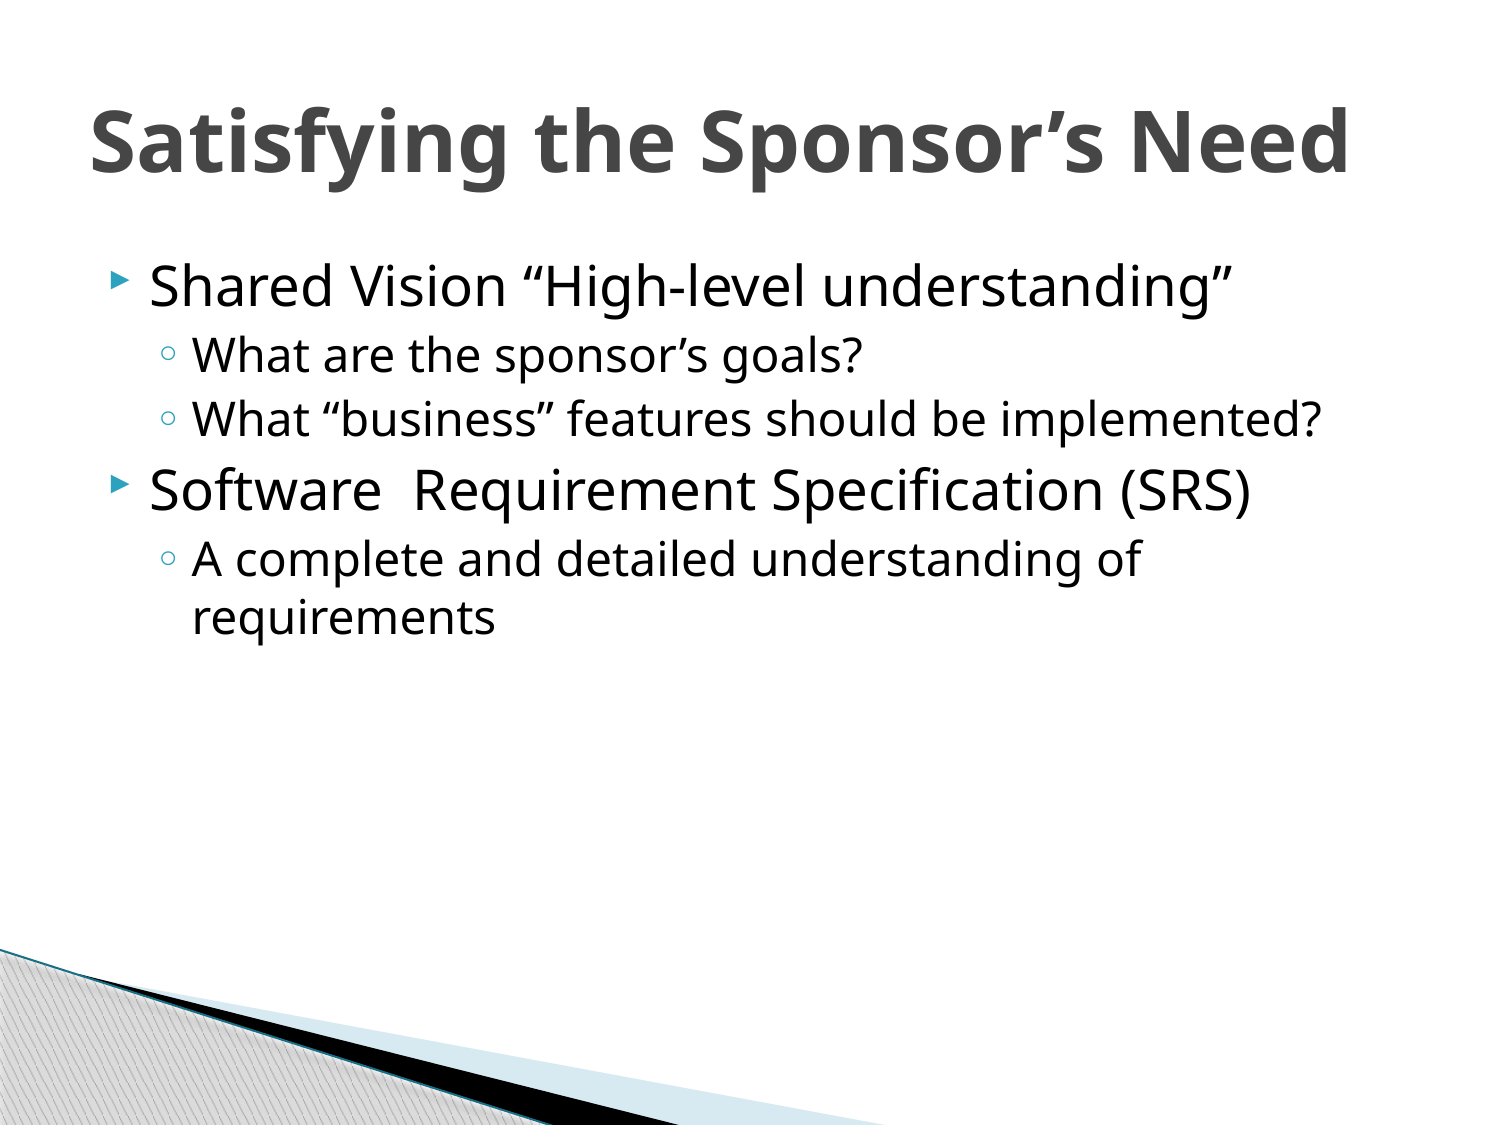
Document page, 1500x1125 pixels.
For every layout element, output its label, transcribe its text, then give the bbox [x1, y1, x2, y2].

title Satisfying the Sponsor’s Need [75, 45, 1425, 233]
list Shared Vision “High-level understanding” What are the sponsor’s goals? What “business” features should be implemented? Software Requirement Specification (SRS) A complete and detailed understanding of requirements [75, 243, 1425, 986]
